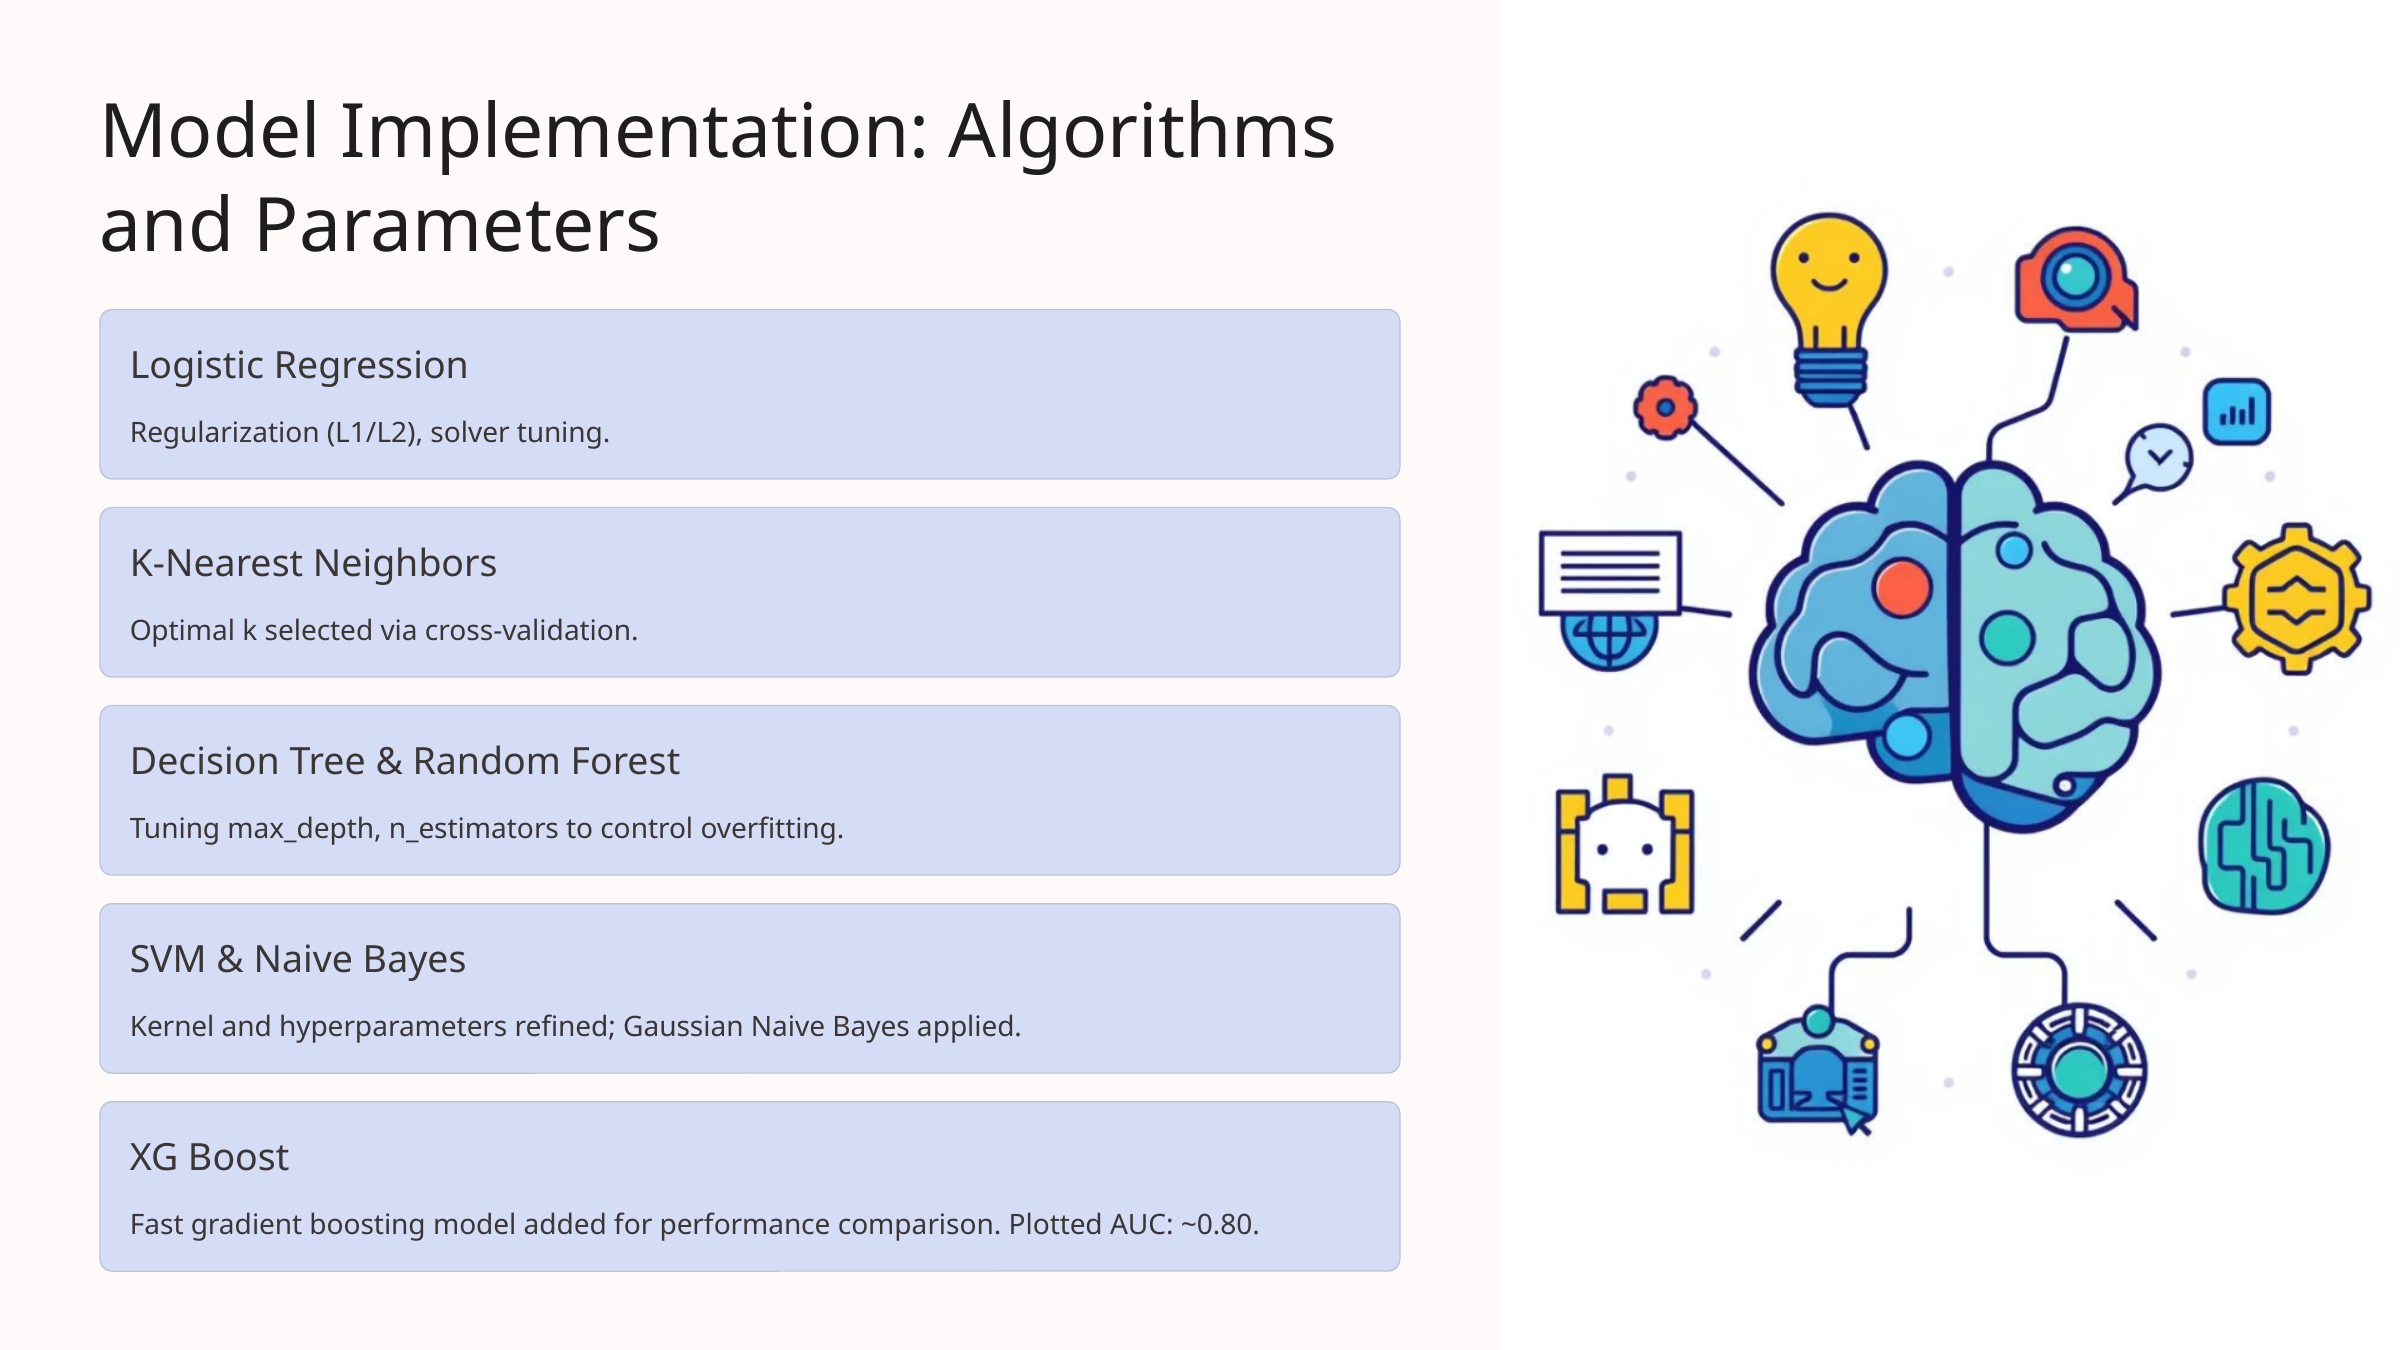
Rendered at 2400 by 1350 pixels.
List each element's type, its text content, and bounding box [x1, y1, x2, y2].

text_box Model Implementation: Algorithms and Parameters [99, 78, 1400, 267]
text_box Tuning max_depth, n_estimators to control overfitting. [129, 799, 1371, 846]
picture [1499, 0, 2400, 1350]
text_box [99, 903, 1400, 1074]
text_box Decision Tree & Random Forest [129, 735, 724, 783]
text_box Kernel and hyperparameters refined; Gaussian Naive Bayes applied. [129, 997, 1371, 1044]
text_box [99, 705, 1400, 876]
text_box [99, 309, 1400, 479]
text_box SVM & Naive Bayes [129, 933, 506, 981]
text_box K-Nearest Neighbors [129, 537, 526, 585]
text_box [99, 507, 1400, 678]
text_box Optimal k selected via cross-validation. [129, 601, 1371, 648]
text_box Fast gradient boosting model added for performance comparison. Plotted AUC: ~0.80. [129, 1195, 1371, 1242]
text_box XG Boost [129, 1131, 506, 1179]
text_box Logistic Regression [129, 339, 506, 387]
text_box [99, 1101, 1400, 1272]
text_box Regularization (L1/L2), solver tuning. [129, 403, 1371, 450]
